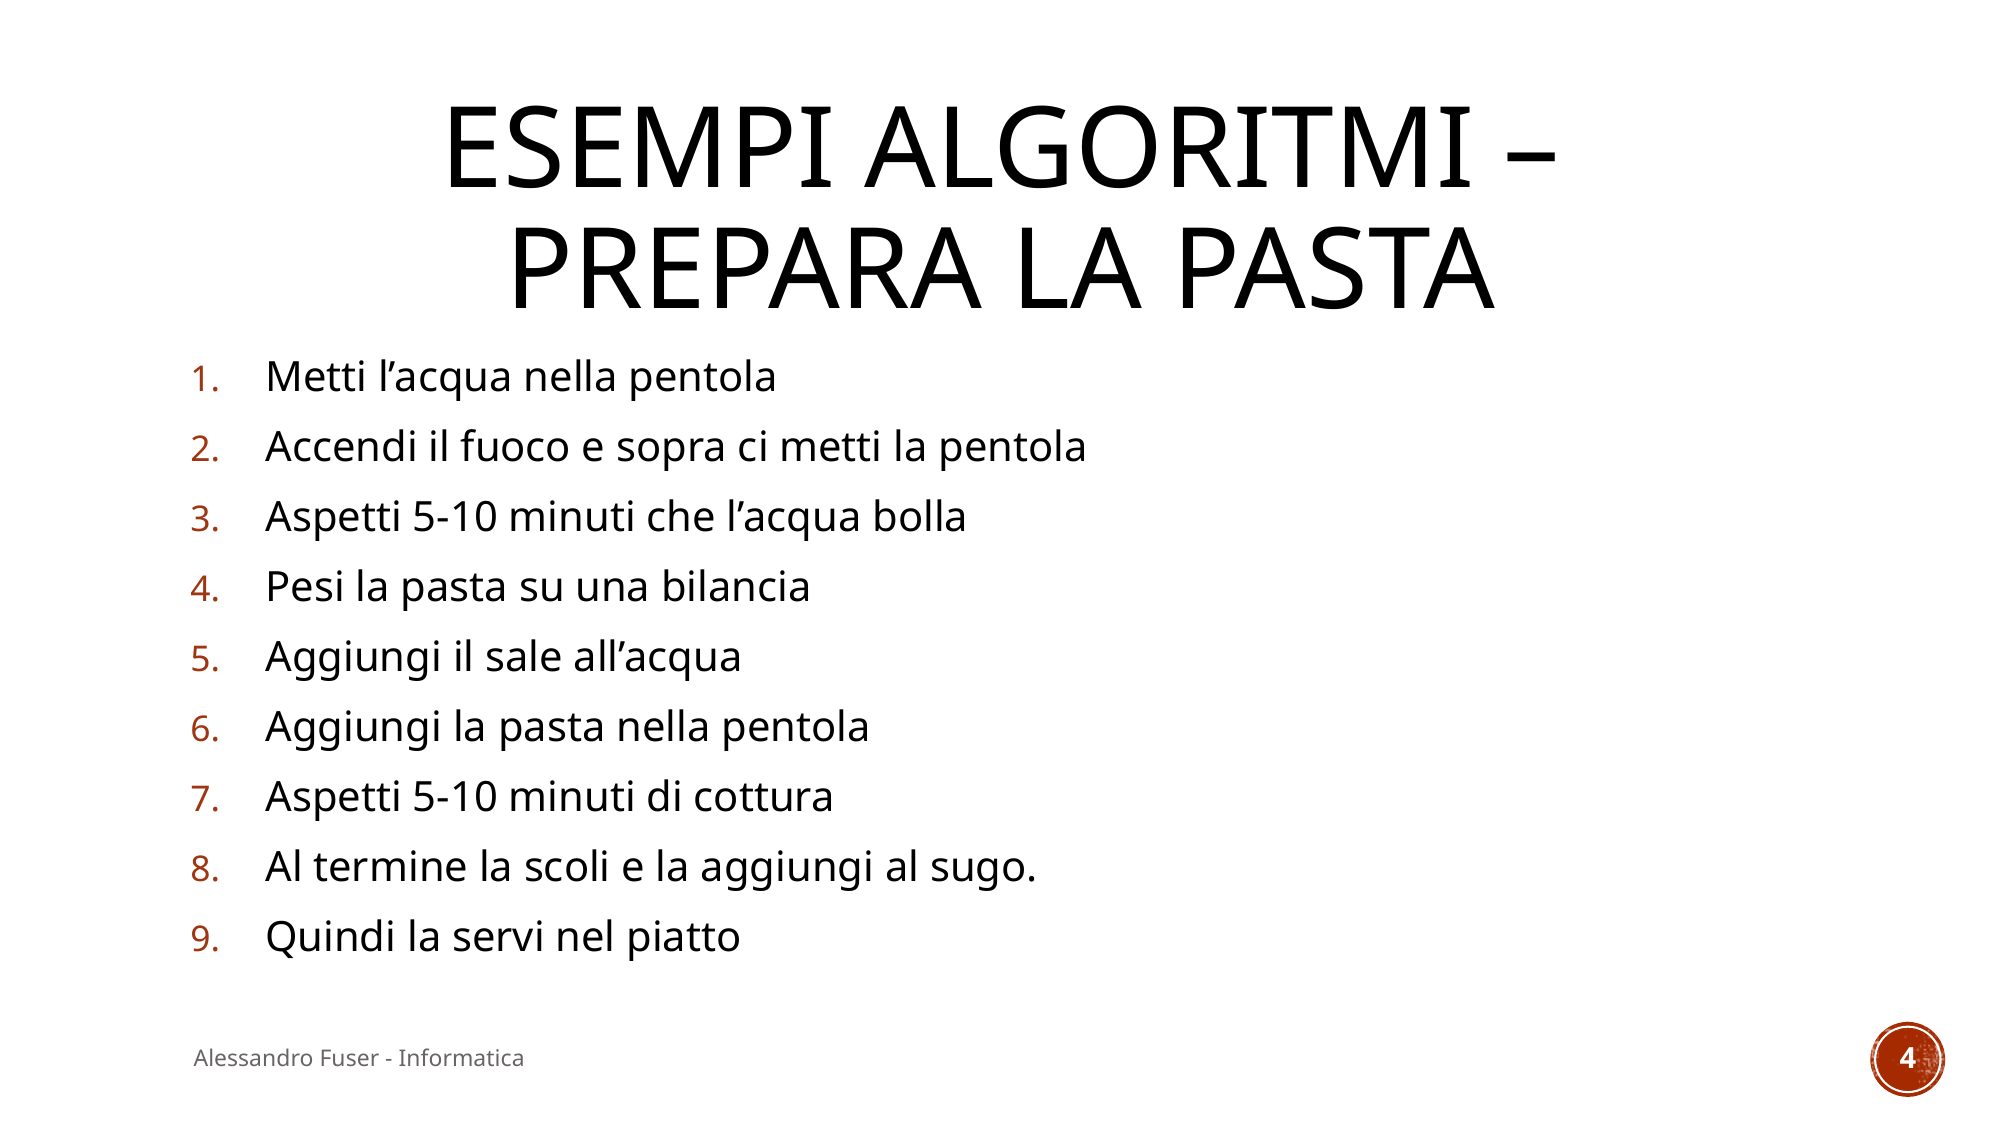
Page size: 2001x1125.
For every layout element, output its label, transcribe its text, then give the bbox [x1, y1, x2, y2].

footer Alessandro Fuser - Informatica [178, 1028, 1217, 1089]
slide_number 4 [1855, 1028, 1961, 1089]
title Esempi algoritmi – prepara la pasta [175, 79, 1826, 344]
list Metti l’acqua nella pentola Accendi il fuoco e sopra ci metti la pentola Aspetti 5-10 minuti che l’acqua bolla Pesi la pasta su una bilancia Aggiungi il sale all’acqua Aggiungi la pasta nella pentola Aspetti 5-10 minuti di cottura Al termine la scoli e la aggiungi al sugo. Quindi la servi nel piatto [175, 348, 1826, 1013]
